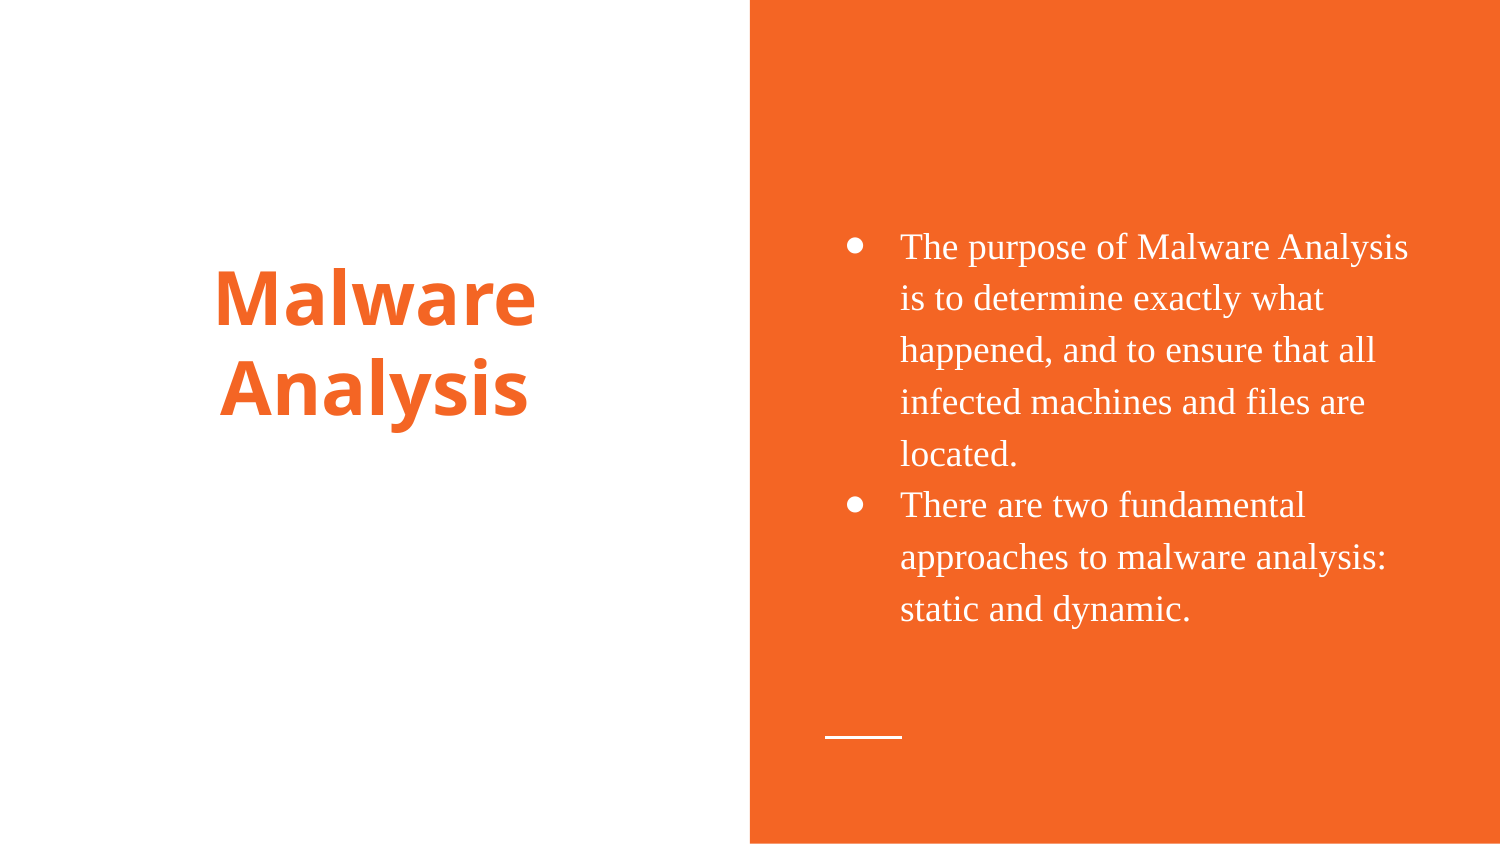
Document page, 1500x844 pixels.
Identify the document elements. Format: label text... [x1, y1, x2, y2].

title Malware Analysis [43, 229, 708, 446]
list The purpose of Malware Analysis is to determine exactly what happened, and to ensure that all infected machines and files are located. There are two fundamental approaches to malware analysis: static and dynamic. [810, 118, 1440, 725]
